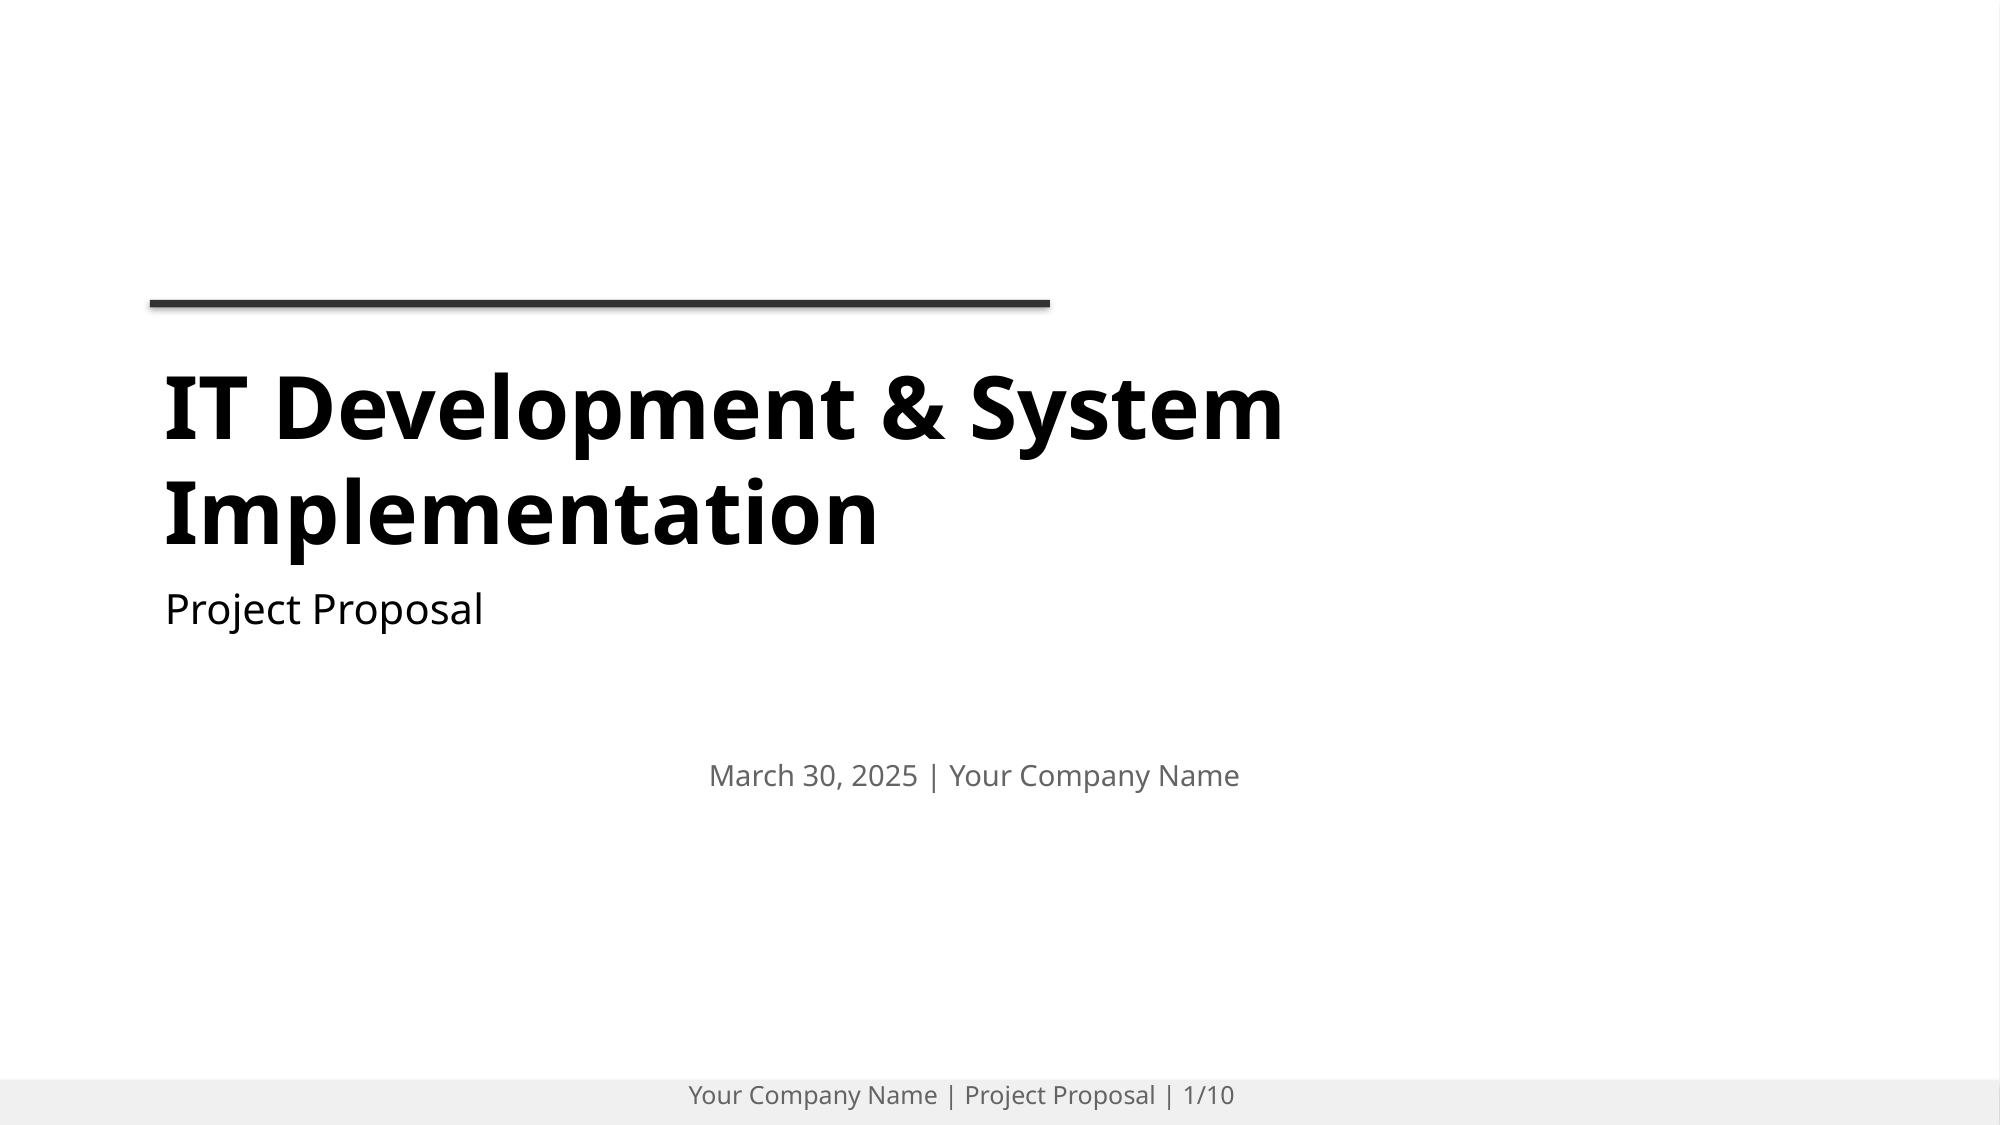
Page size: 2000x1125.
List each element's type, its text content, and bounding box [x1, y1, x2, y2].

text_box Your Company Name | Project Proposal | 1/10 [673, 1072, 1251, 1118]
text_box [0, 0, 2000, 1078]
text_box [0, 1079, 2000, 1125]
text_box [149, 299, 1051, 308]
text_box IT Development & System Implementation Project Proposal [149, 344, 1650, 641]
text_box March 30, 2025 | Your Company Name [694, 749, 1256, 800]
